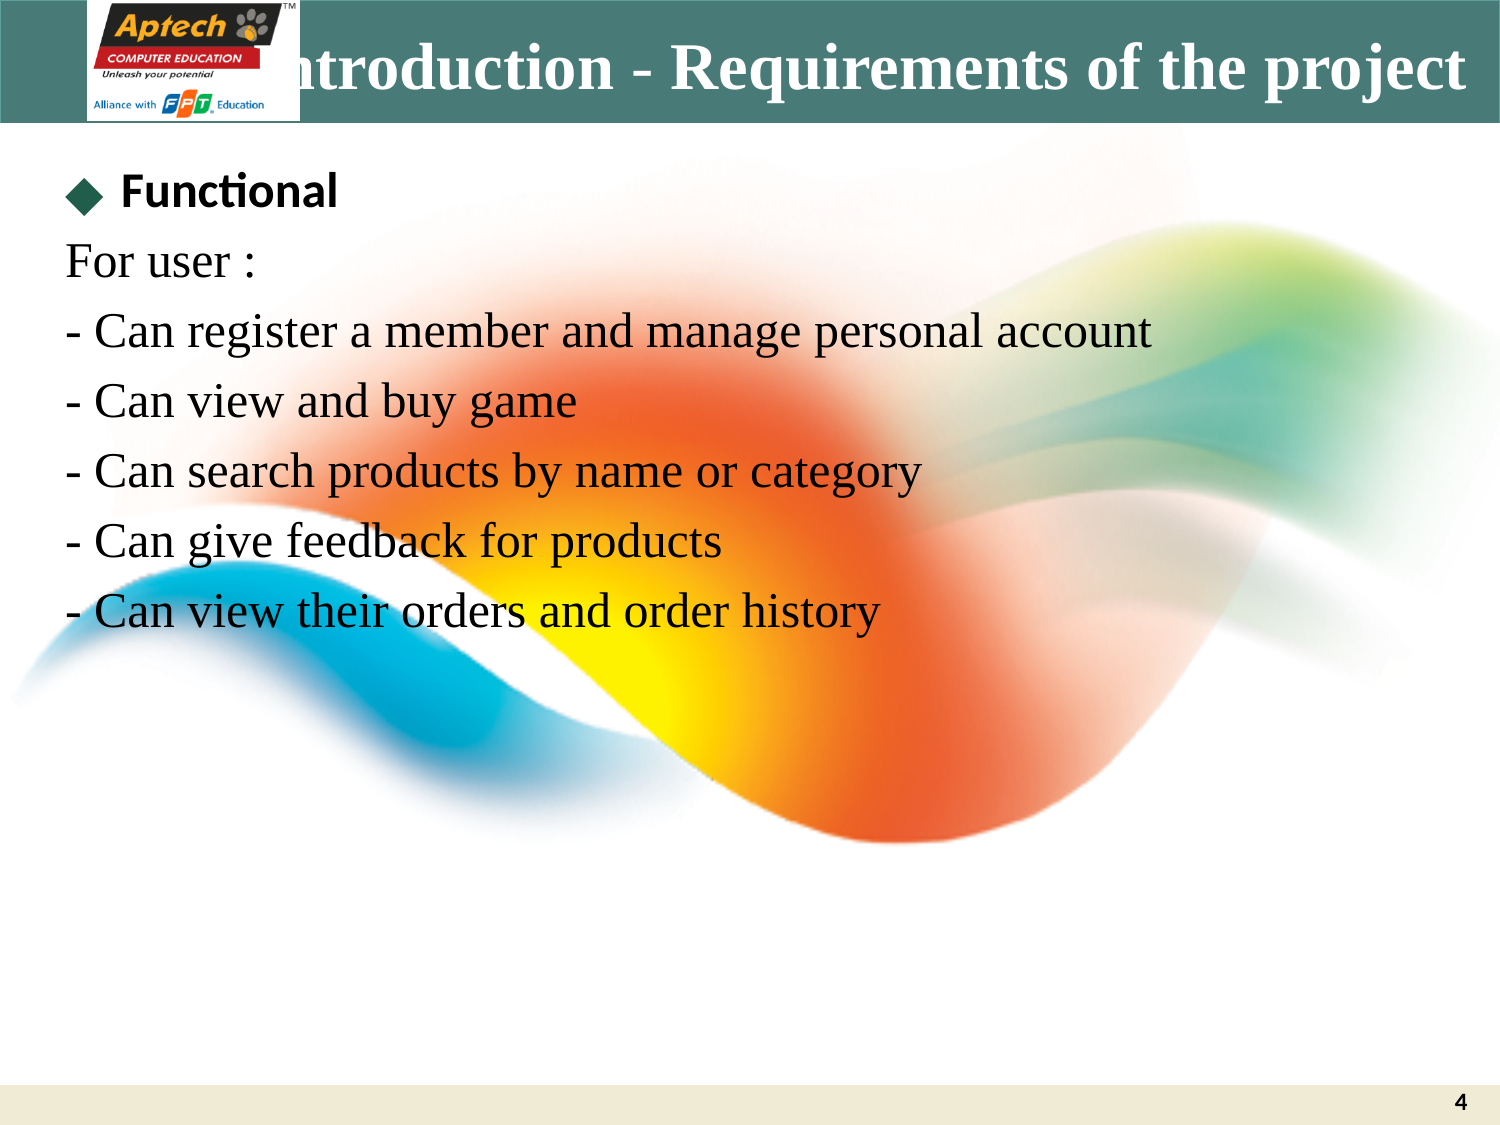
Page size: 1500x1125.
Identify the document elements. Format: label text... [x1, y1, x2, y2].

picture [87, 0, 300, 12]
slide_number 4 [17, 1087, 1483, 1115]
picture [0, 123, 1500, 1085]
list Functional For user : - Can register a member and manage personal account - Can view and buy game - Can search products by name or category - Can give feedback for products - Can view their orders and order history [50, 149, 1463, 1013]
picture [87, 113, 300, 121]
title Introduction - Requirements of the project [87, 12, 1500, 113]
